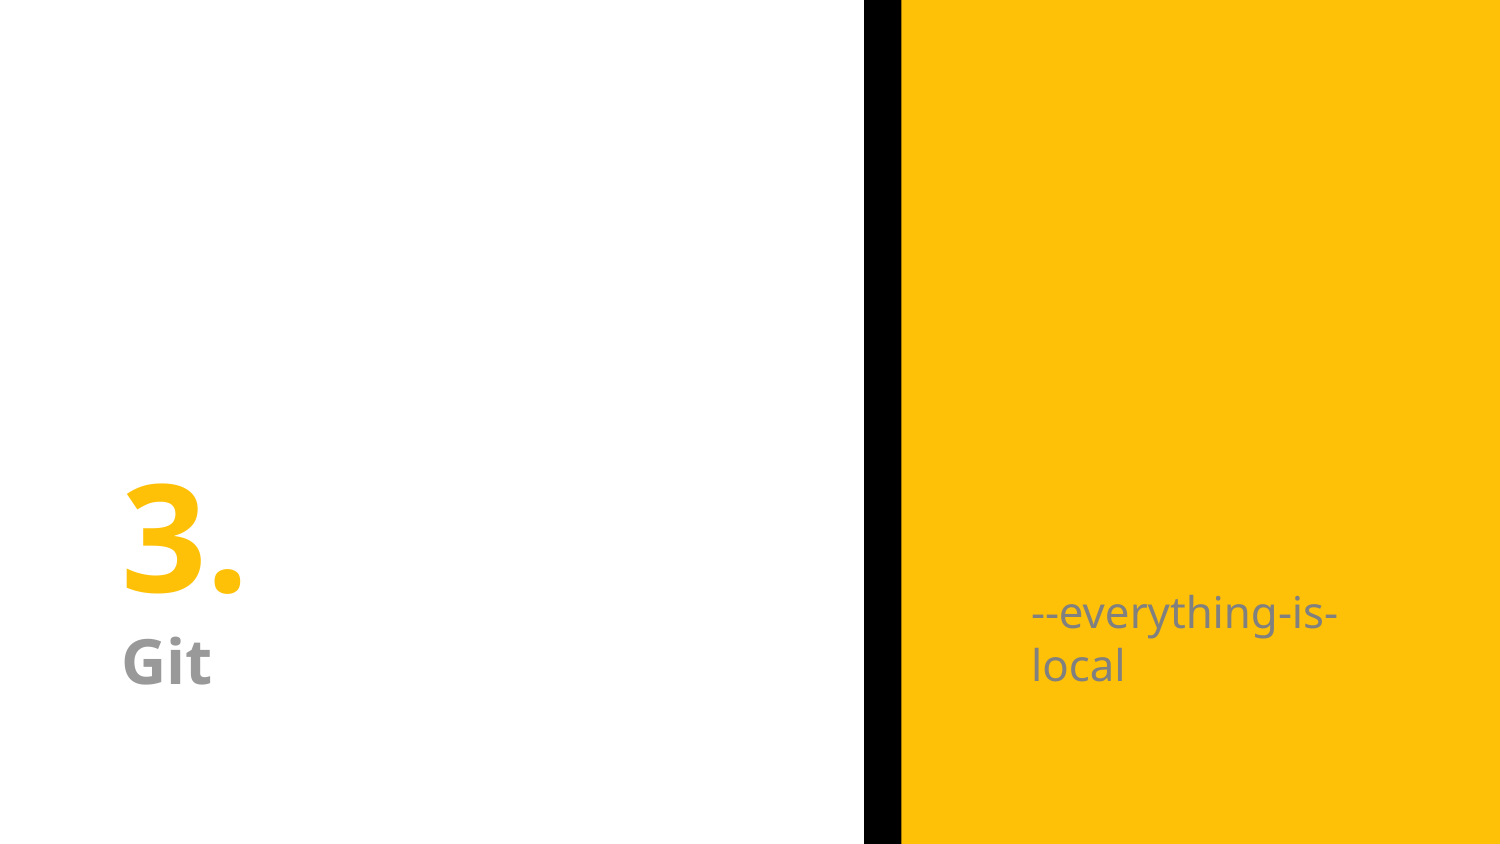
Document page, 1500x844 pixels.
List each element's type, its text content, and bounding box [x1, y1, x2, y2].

text_box --everything-is-local [1016, 535, 1416, 705]
text_box 3. Git [106, 222, 684, 713]
